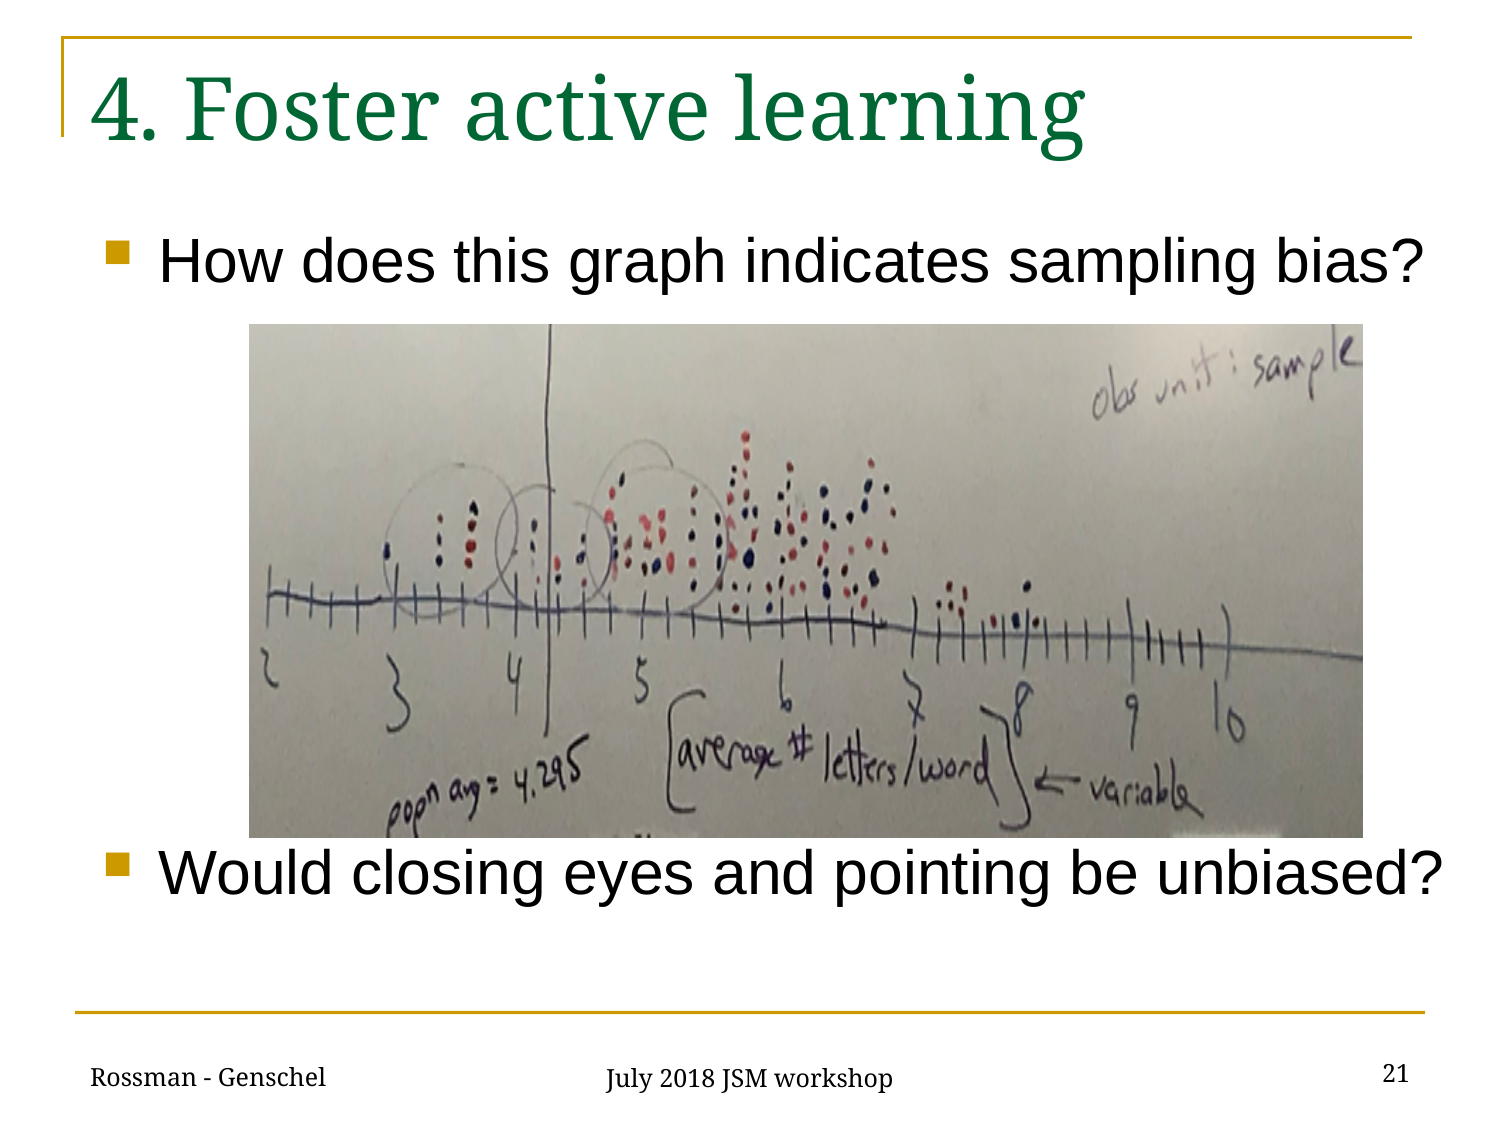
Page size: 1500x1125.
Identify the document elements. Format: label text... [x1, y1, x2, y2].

picture [249, 324, 1363, 838]
list How does this graph indicates sampling bias? Would closing eyes and pointing be unbiased? [87, 212, 1463, 956]
slide_number Rossman - Genschel [74, 1023, 426, 1100]
title 4. Foster active learning [75, 45, 1425, 233]
slide_number 21 [1074, 1023, 1426, 1100]
footer July 2018 JSM workshop [512, 1024, 988, 1101]
